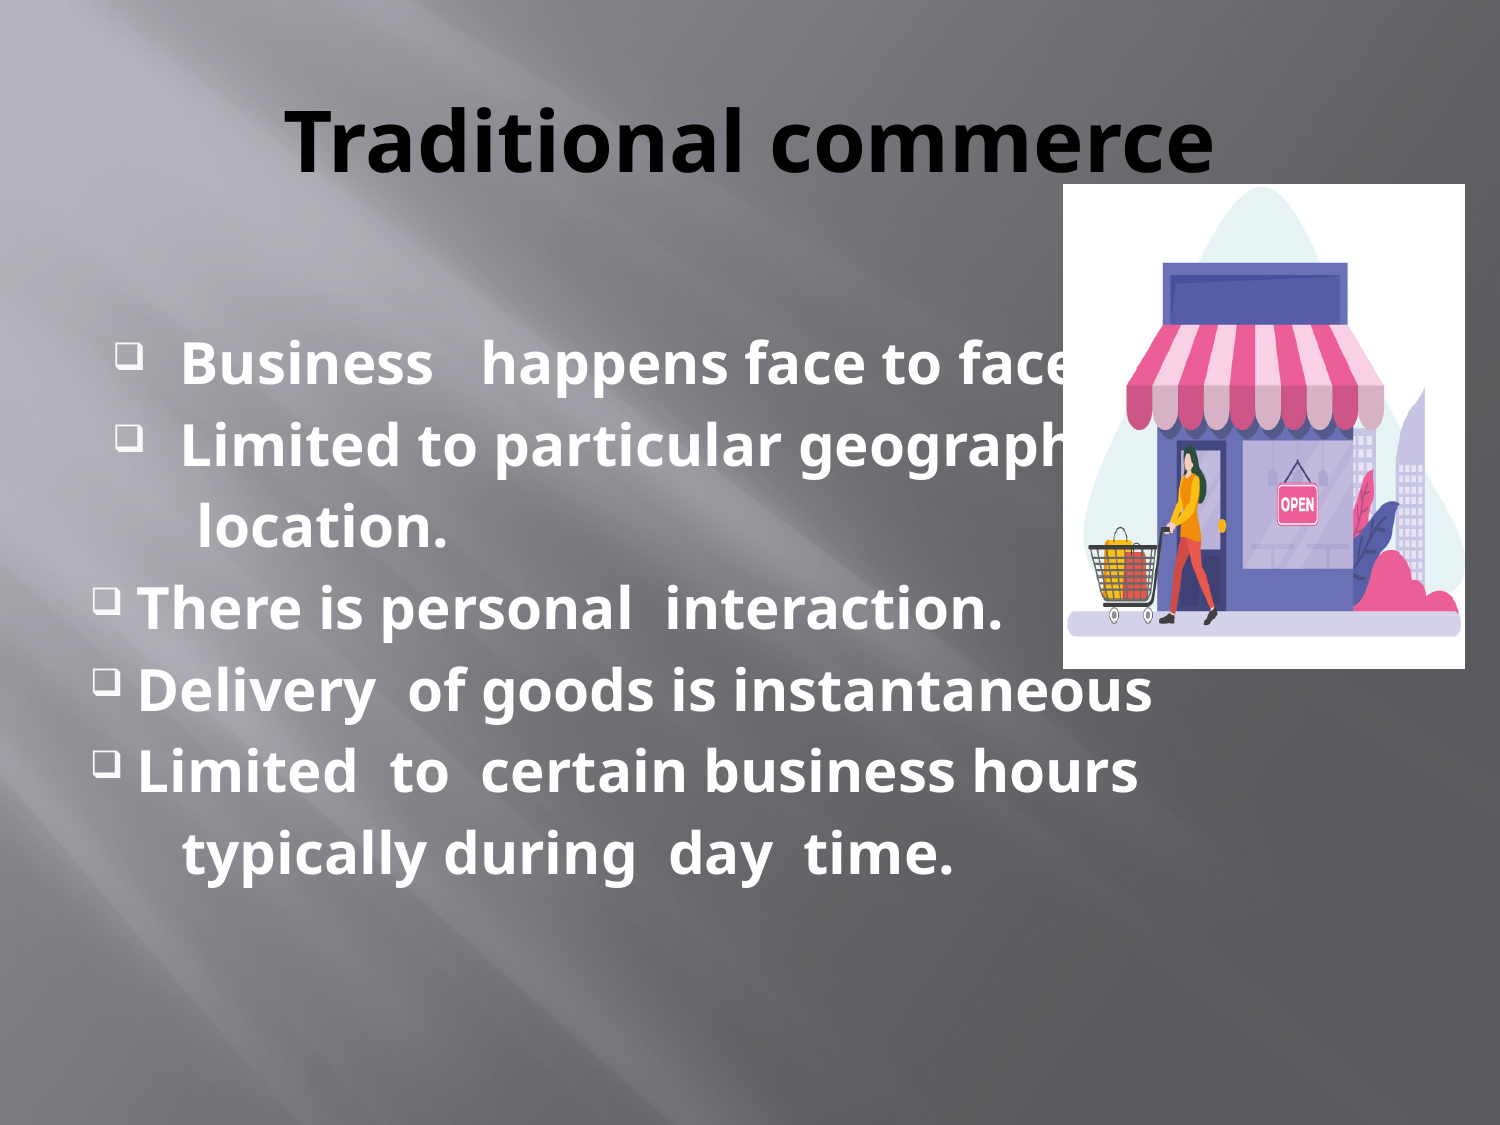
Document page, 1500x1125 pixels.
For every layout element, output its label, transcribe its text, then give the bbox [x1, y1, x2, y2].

title Traditional commerce [75, 45, 1425, 233]
list Business happens face to face Limited to particular geographic location. There is personal interaction. Delivery of goods is instantaneous Limited to certain business hours typically during day time. [75, 262, 1425, 1035]
picture [1063, 184, 1466, 669]
